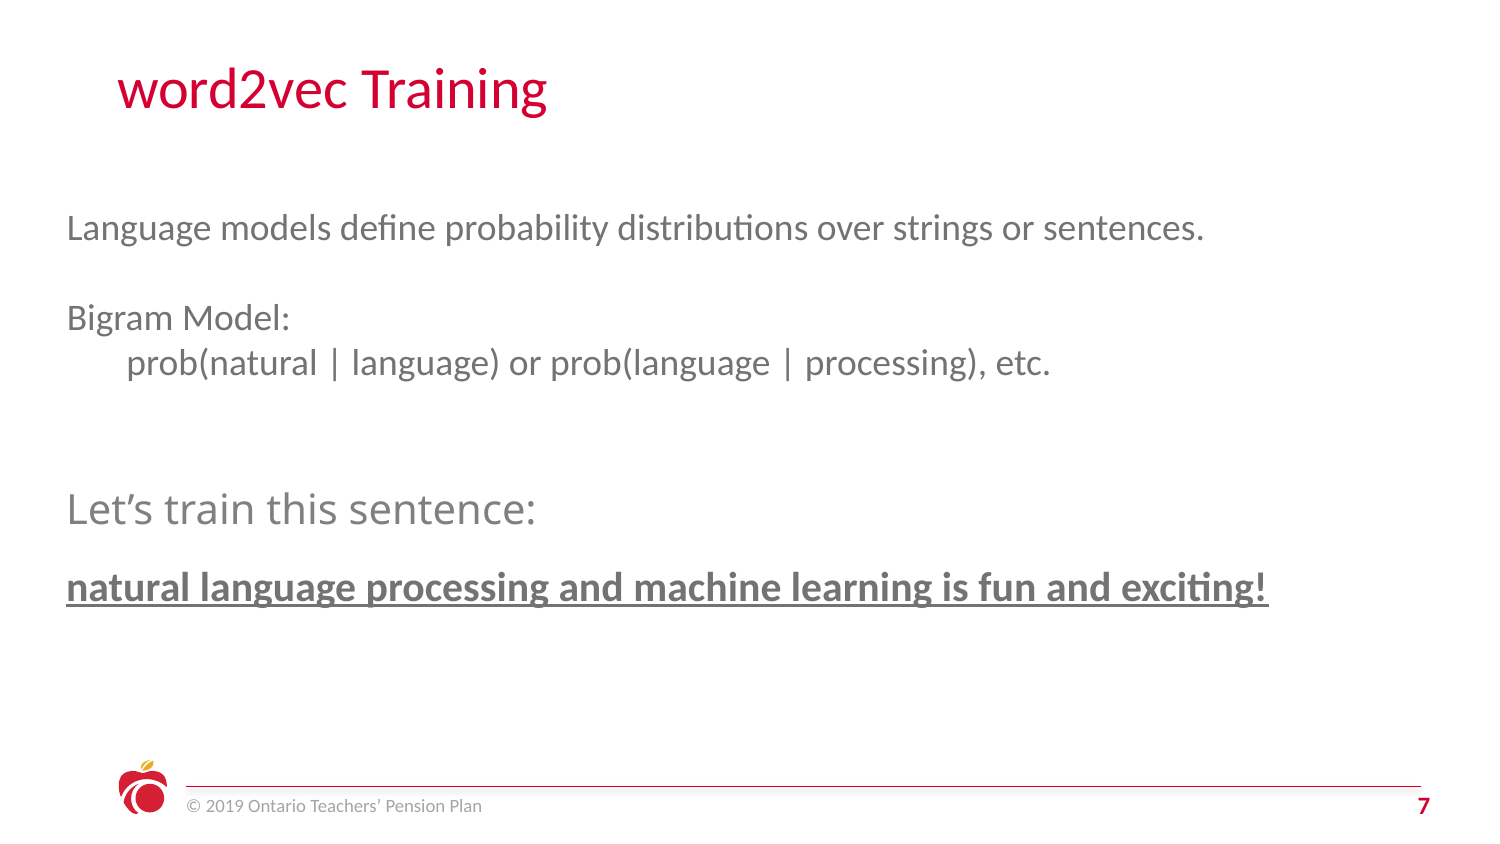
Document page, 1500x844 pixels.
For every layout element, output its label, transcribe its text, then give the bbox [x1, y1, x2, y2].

text_box Language models define probability distributions over strings or sentences. Bigram Model: prob(natural | language) or prob(language | processing), etc. [52, 195, 1279, 526]
slide_number 7 [1095, 782, 1446, 827]
list Let’s train this sentence: natural language processing and machine learning is fun and exciting! [51, 475, 1401, 745]
footer © 2019 Ontario Teachers’ Pension Plan [170, 786, 646, 824]
title word2vec Training [102, 30, 1407, 141]
